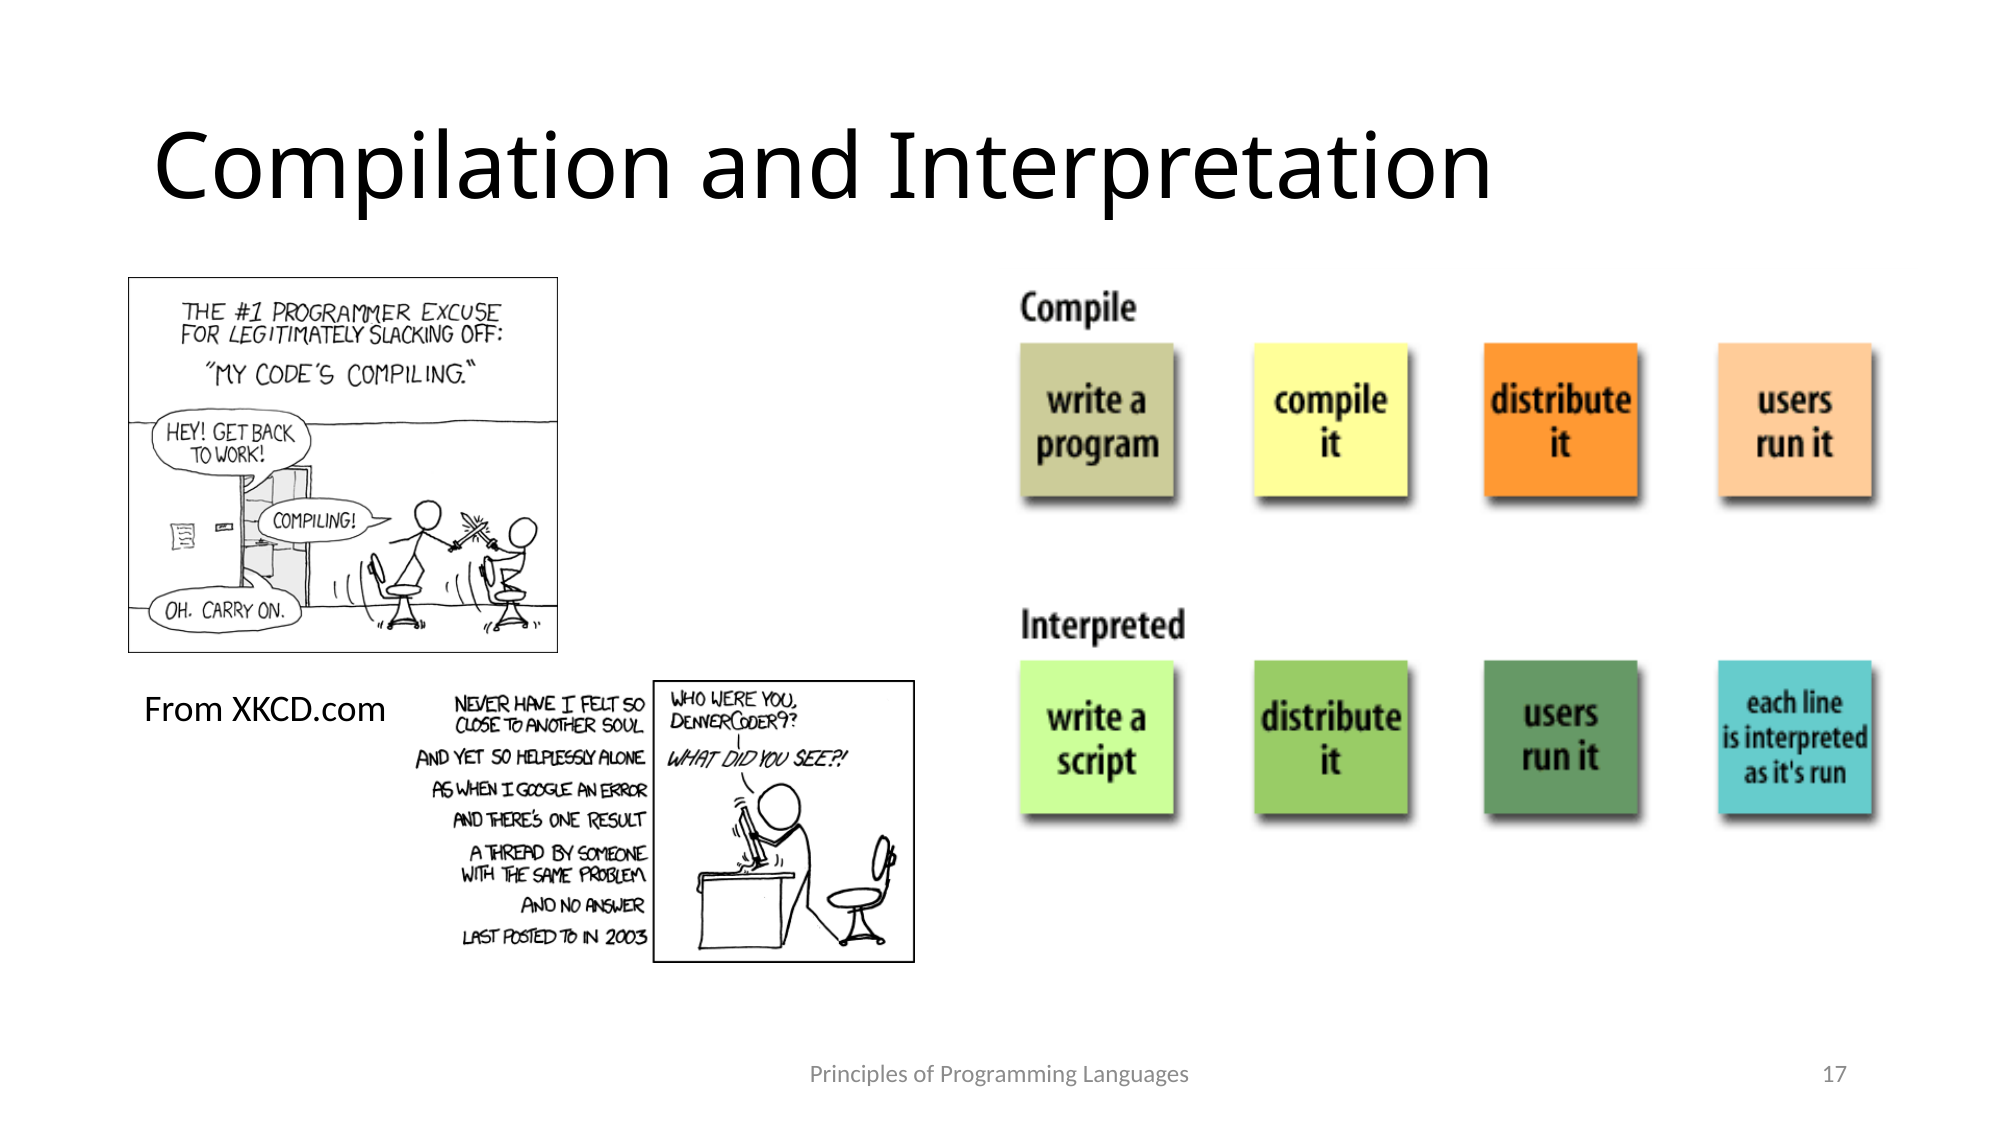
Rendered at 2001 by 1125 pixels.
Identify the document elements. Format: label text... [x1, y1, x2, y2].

picture [410, 680, 915, 963]
picture [128, 277, 558, 653]
slide_number 17 [1412, 1042, 1863, 1103]
footer Principles of Programming Languages [662, 1042, 1338, 1103]
text_box From XKCD.com [129, 676, 402, 737]
title Compilation and Interpretation [137, 59, 1863, 278]
picture [999, 267, 1918, 858]
